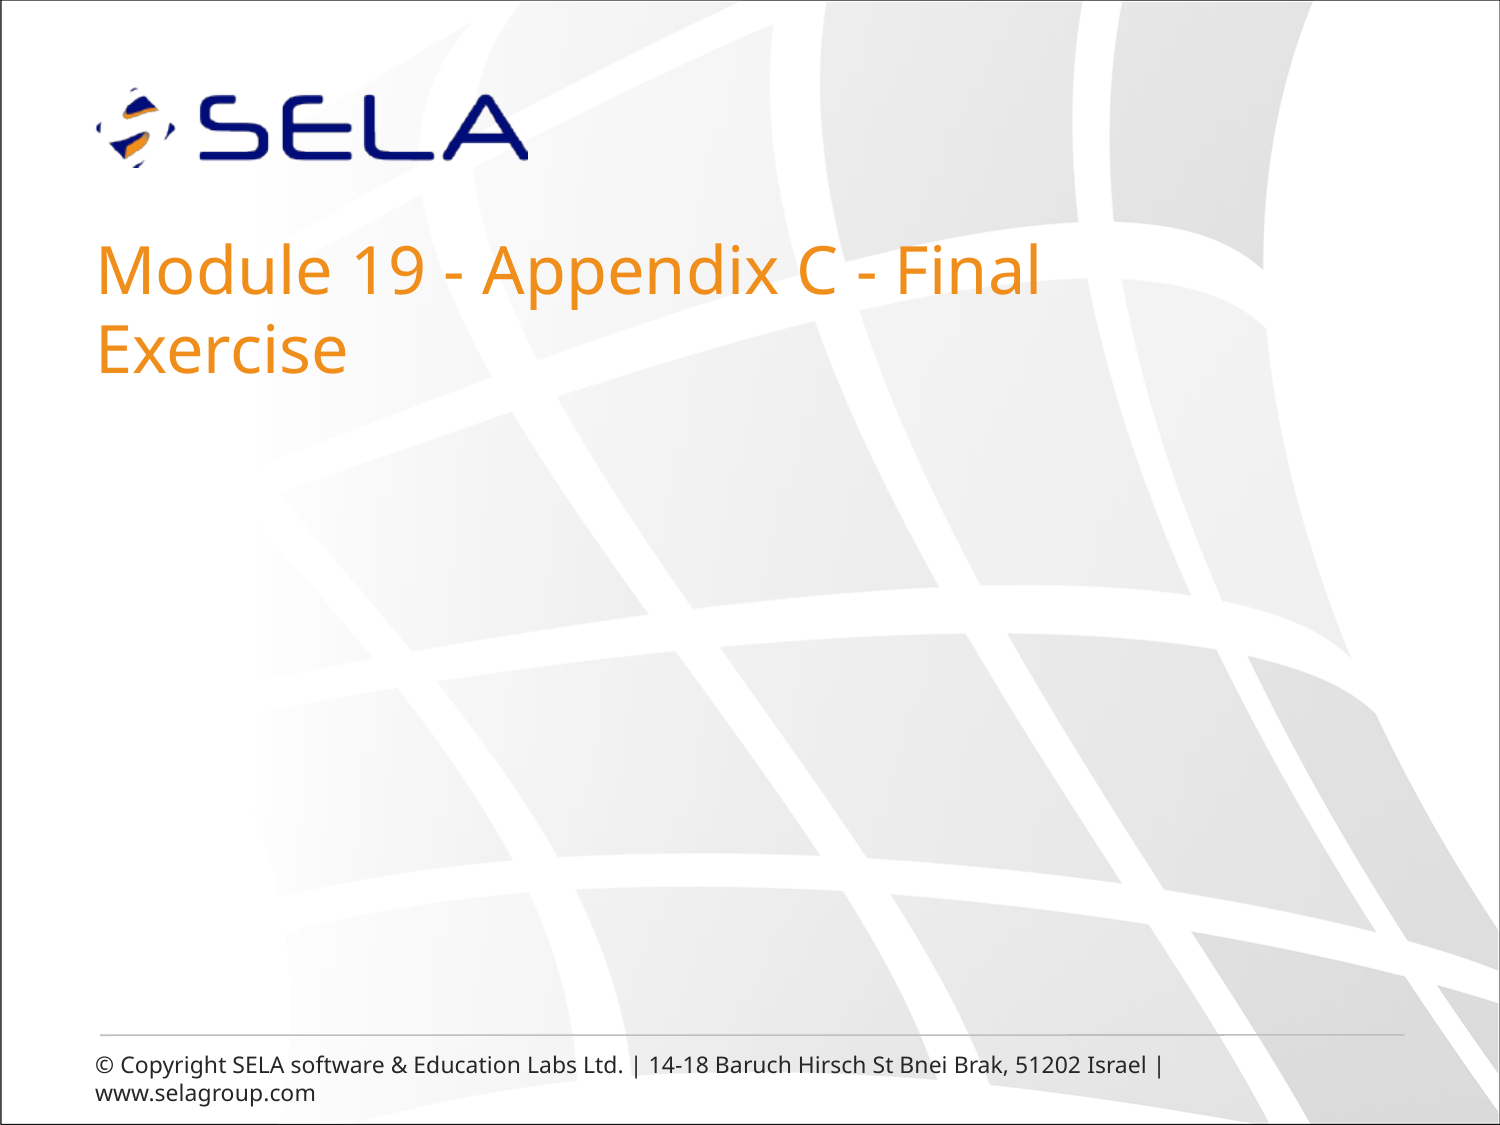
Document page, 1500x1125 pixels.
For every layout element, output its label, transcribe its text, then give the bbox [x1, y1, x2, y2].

picture [0, 0, 1500, 1125]
title Module 19 - Appendix C - Final Exercise [95, 219, 1308, 398]
